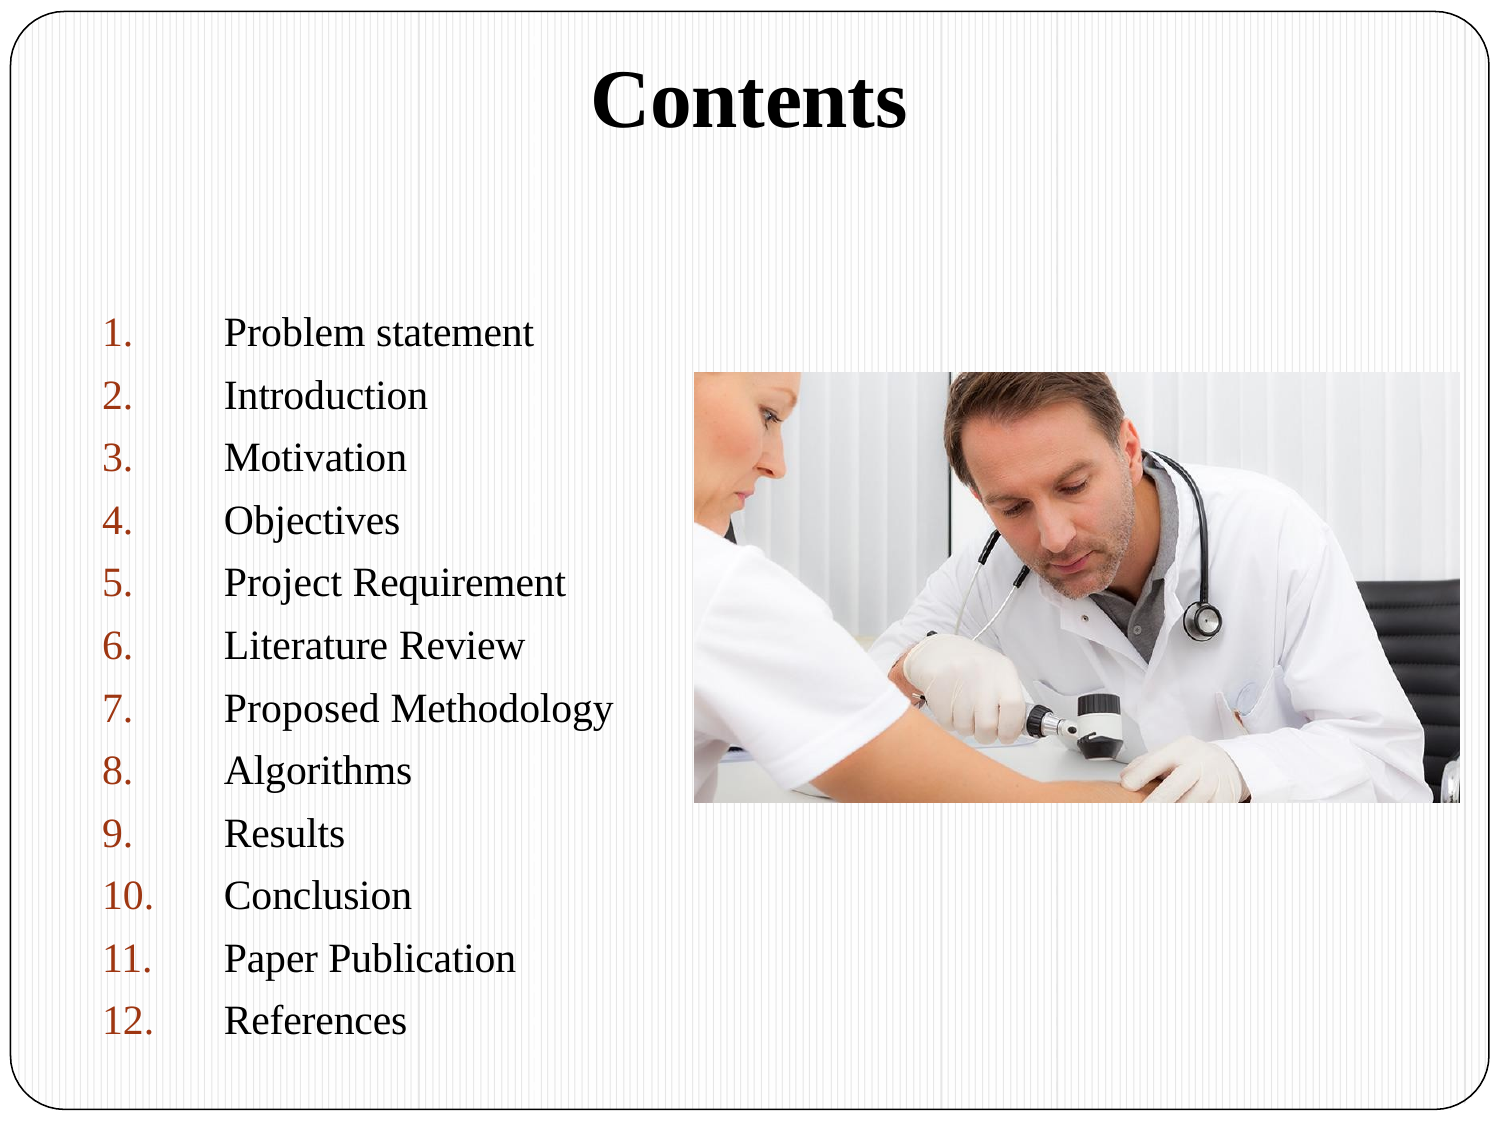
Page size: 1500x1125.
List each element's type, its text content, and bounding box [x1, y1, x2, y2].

text_box Problem statement Introduction Motivation Objectives Project Requirement Literature Review Proposed Methodology Algorithms Results Conclusion Paper Publication References [99, 290, 616, 1044]
picture [12, 13, 1488, 1108]
picture [10, 1067, 53, 1110]
picture [10, 11, 52, 53]
picture [1447, 11, 1490, 56]
title Contents [149, 13, 1209, 233]
picture [1446, 1065, 1490, 1110]
